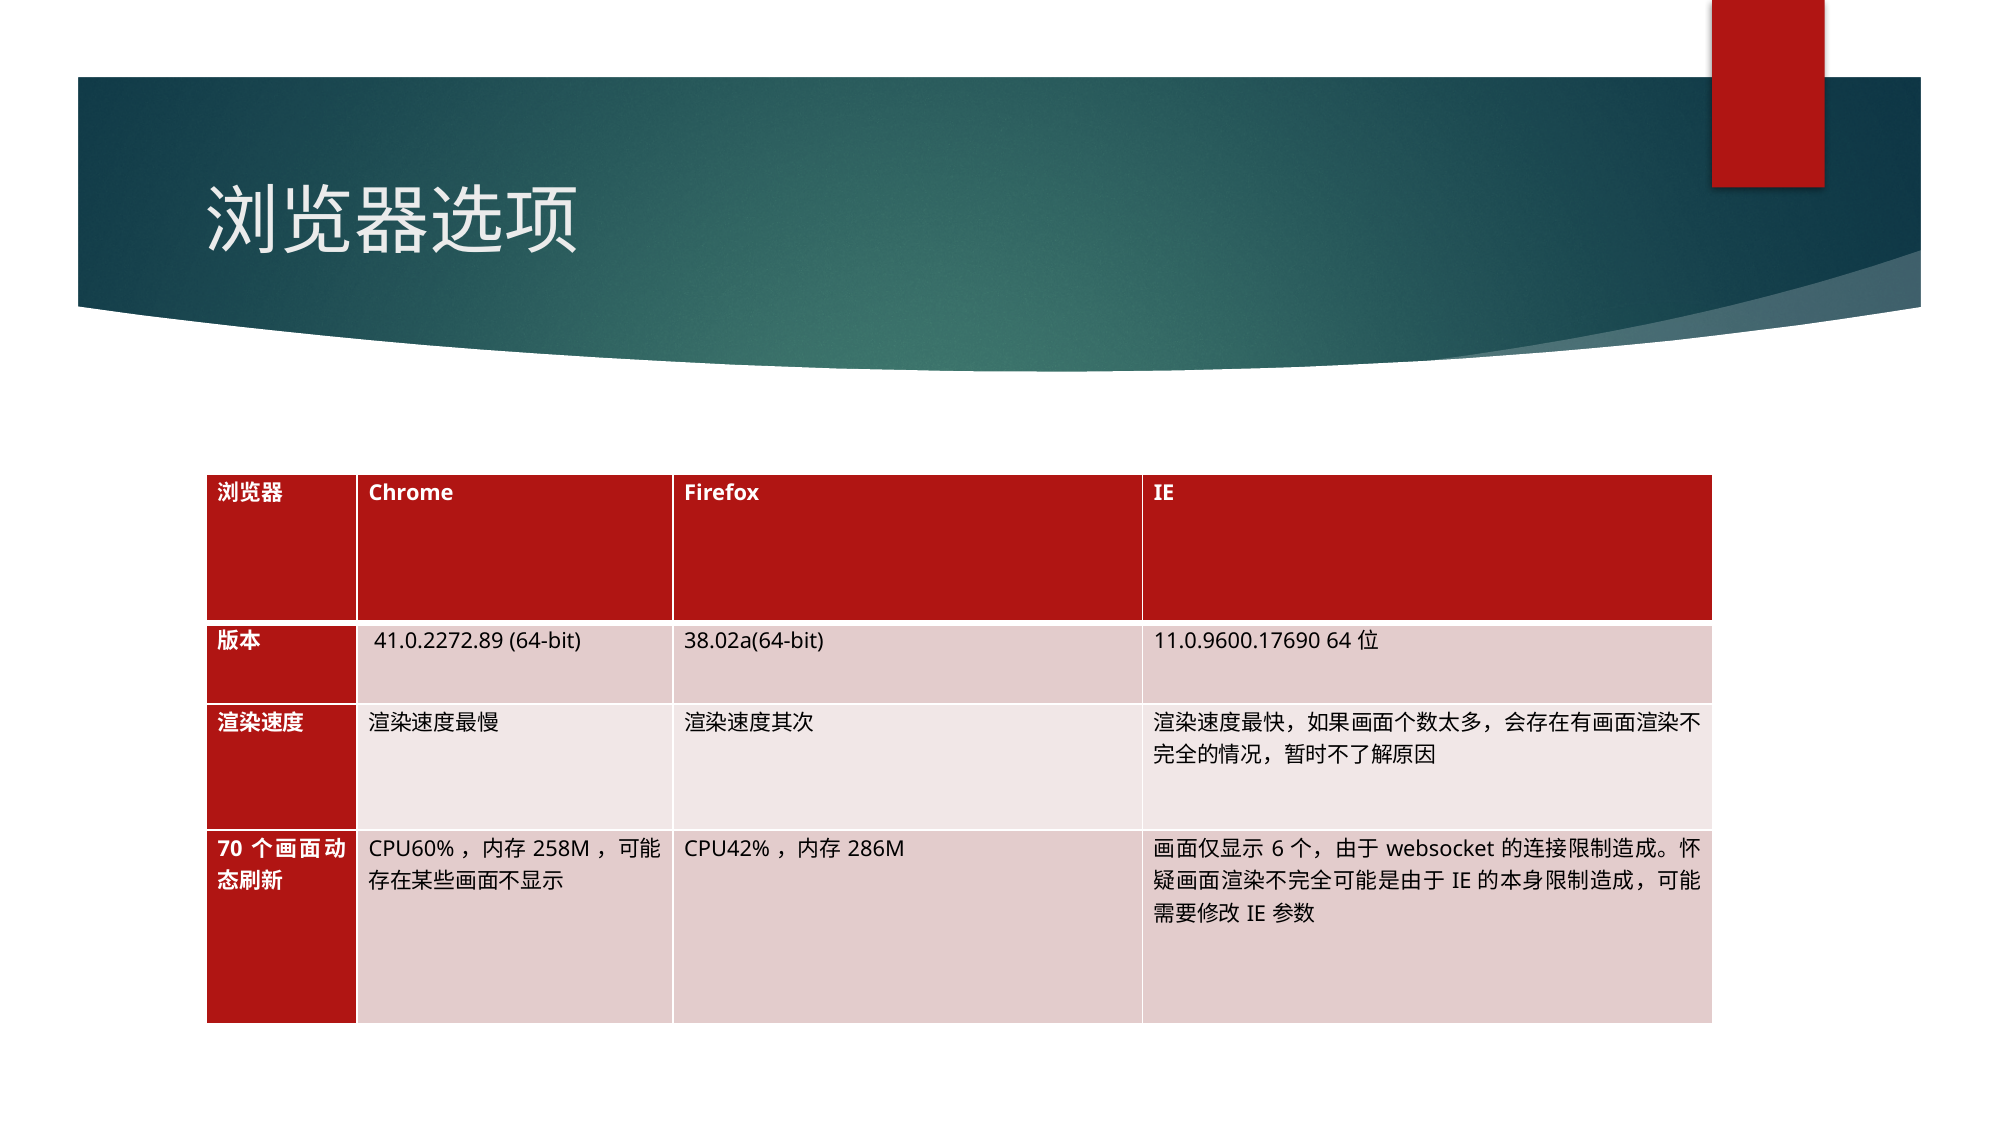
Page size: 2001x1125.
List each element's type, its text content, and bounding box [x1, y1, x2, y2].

table_cell 11.0.9600.17690 64位 [1143, 626, 1712, 703]
table_cell 渲染速度 [207, 705, 356, 829]
title 浏览器选项 [189, 159, 1638, 276]
table_cell 70个画面动态刷新 [207, 831, 356, 1023]
table_cell CPU42%，内存286M [674, 831, 1142, 1023]
table_cell 渲染速度最快，如果画面个数太多，会存在有画面渲染不完全的情况，暂时不了解原因 [1143, 705, 1712, 829]
table_cell 41.0.2272.89 (64-bit) [358, 626, 672, 703]
table_cell 渲染速度最慢 [358, 705, 672, 829]
table_header 浏览器 [207, 475, 356, 620]
table_cell 画面仅显示6个，由于websocket的连接限制造成。怀疑画面渲染不完全可能是由于IE的本身限制造成，可能需要修改IE参数 [1143, 831, 1712, 1023]
table_header IE [1143, 475, 1712, 620]
table_cell 38.02a(64-bit) [674, 626, 1142, 703]
table_cell 渲染速度其次 [674, 705, 1142, 829]
table_header Firefox [674, 475, 1142, 620]
table_header Chrome [358, 475, 672, 620]
table_cell CPU60%，内存258M，可能存在某些画面不显示 [358, 831, 672, 1023]
table_cell 版本 [207, 626, 356, 703]
